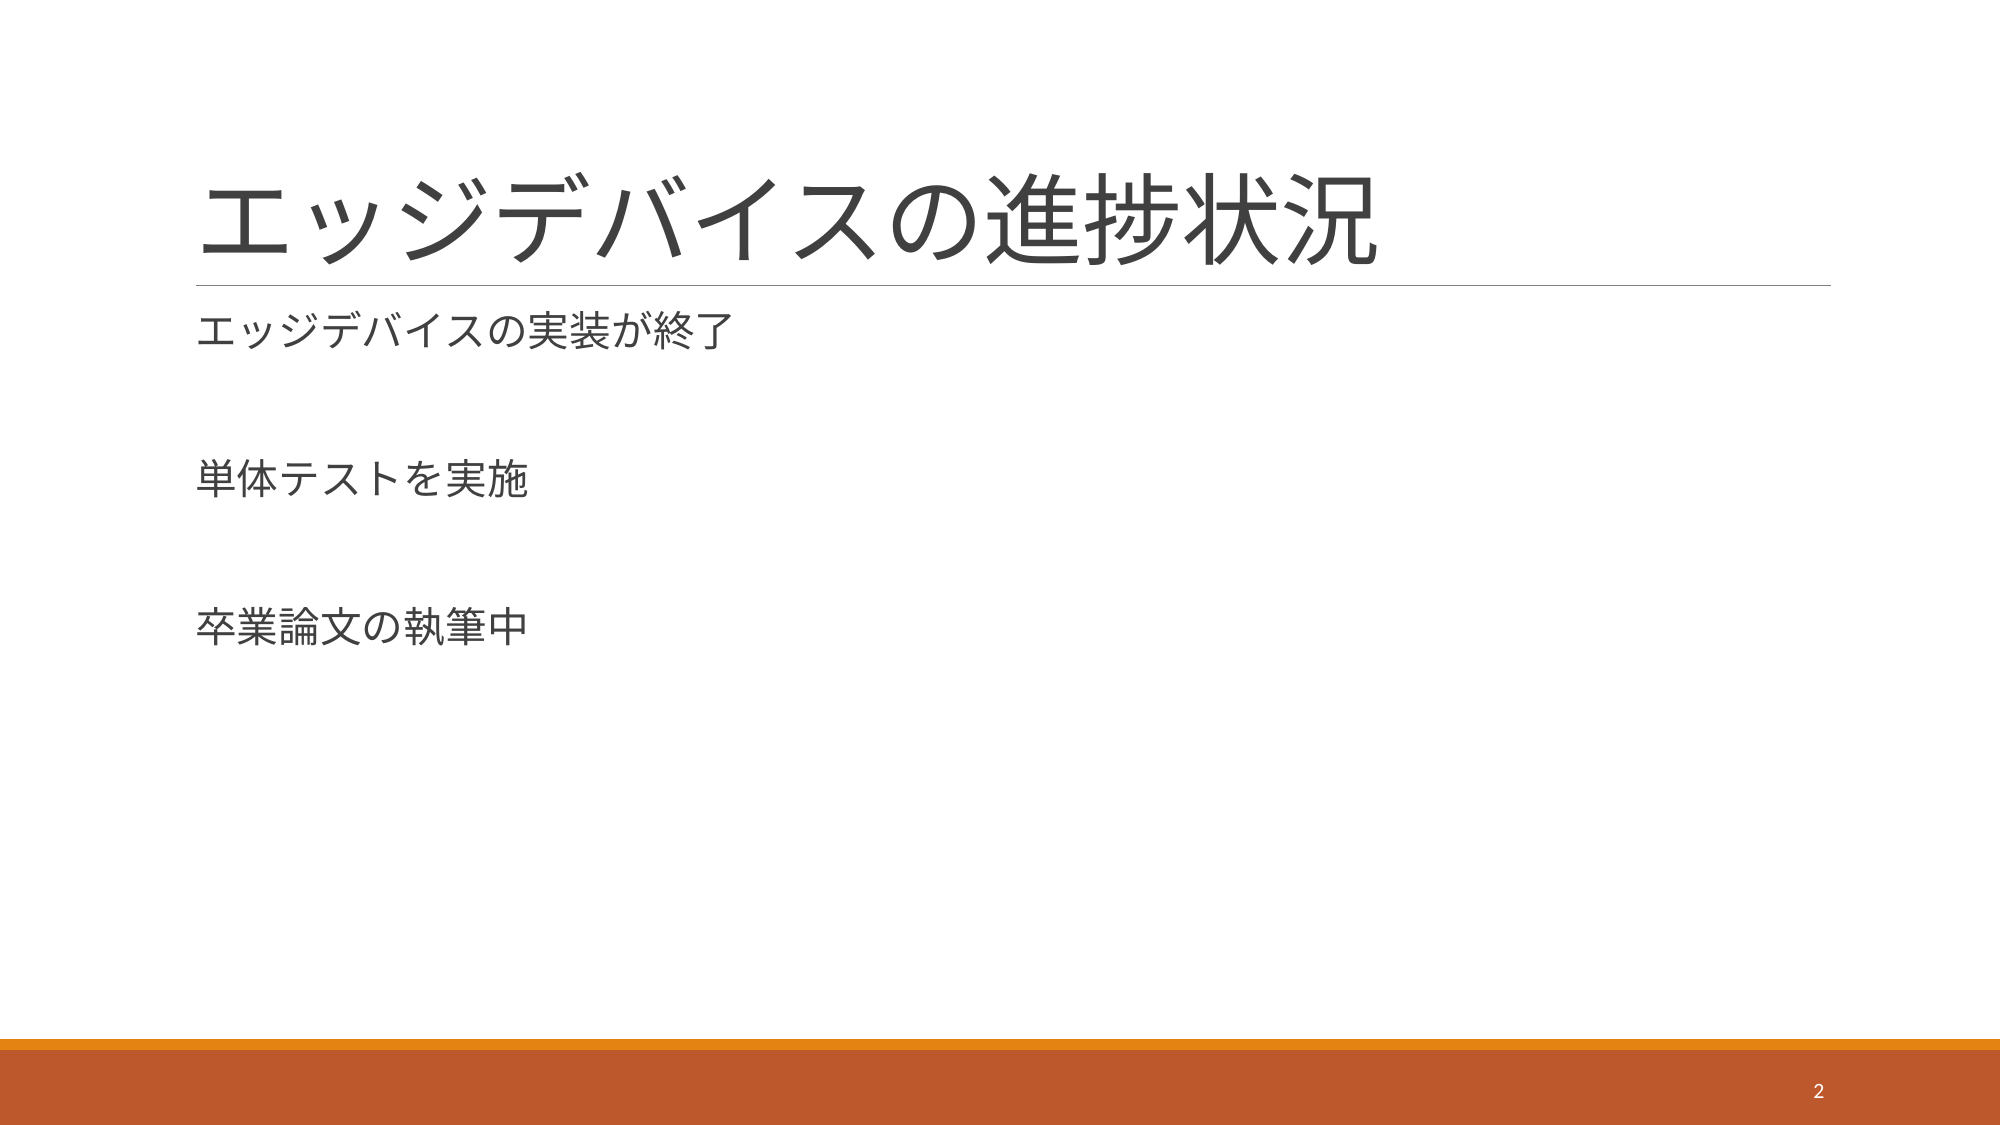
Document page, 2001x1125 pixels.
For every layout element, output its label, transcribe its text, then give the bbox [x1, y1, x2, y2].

list エッジデバイスの実装が終了 単体テストを実施 卒業論文の執筆中 [180, 302, 1830, 963]
title エッジデバイスの進捗状況 [180, 47, 1830, 285]
slide_number 2 [1624, 1059, 1840, 1120]
